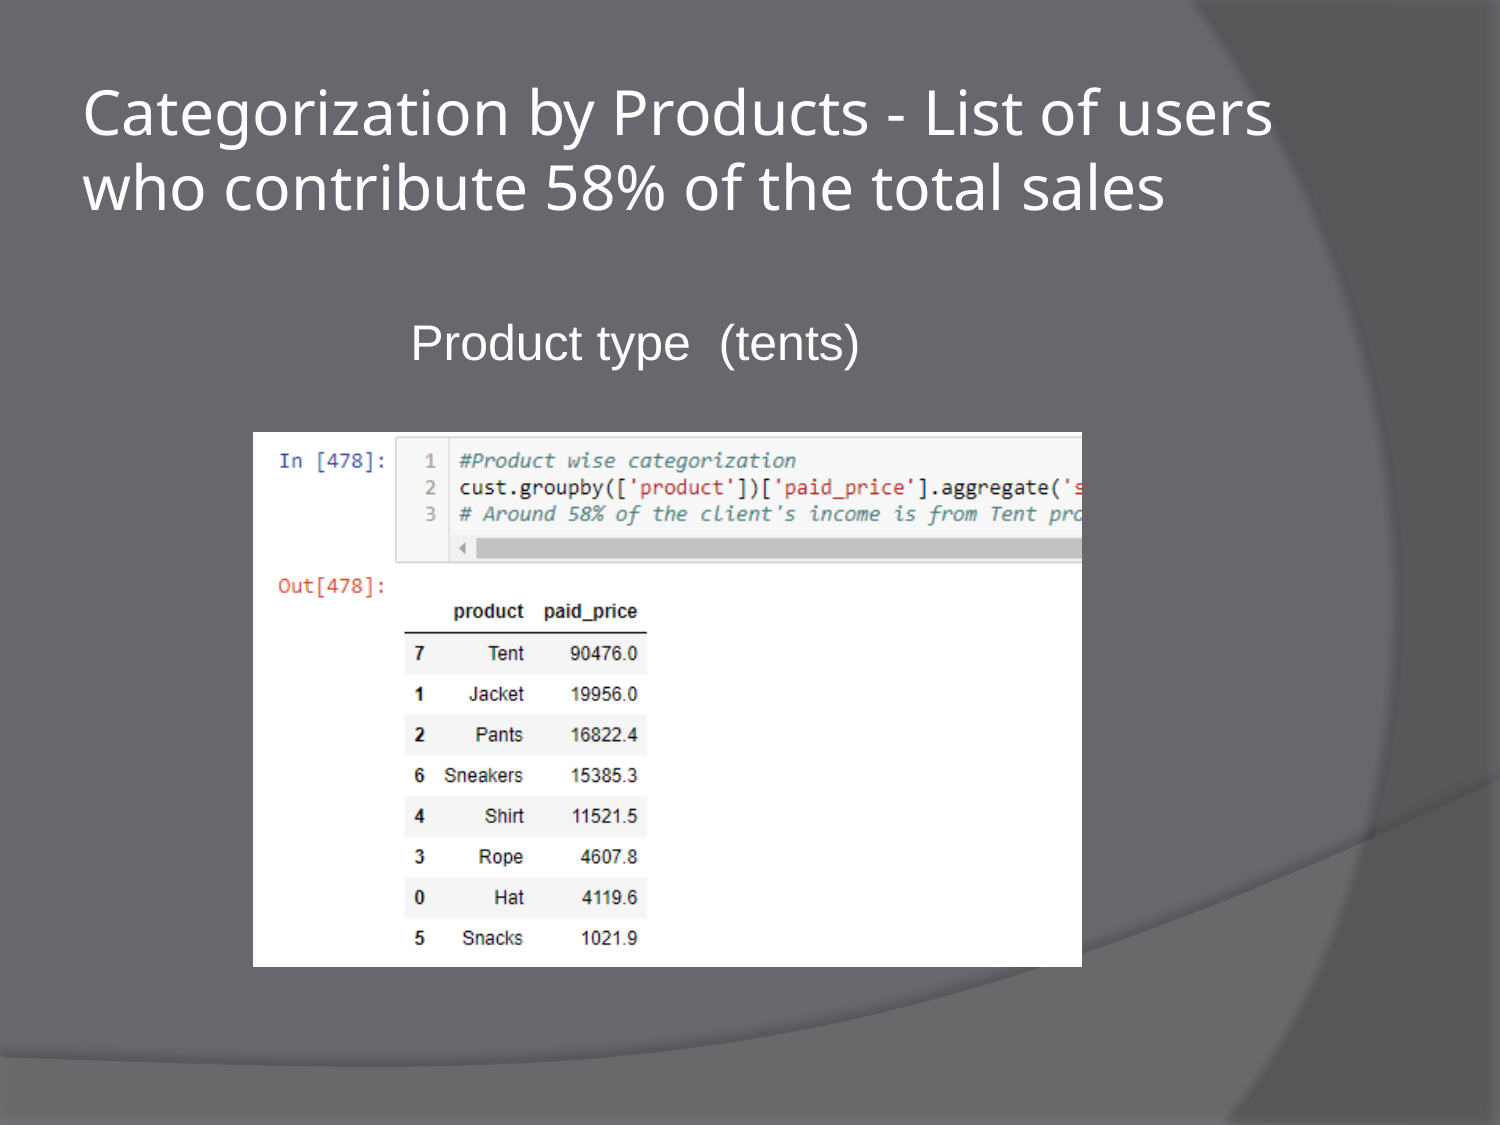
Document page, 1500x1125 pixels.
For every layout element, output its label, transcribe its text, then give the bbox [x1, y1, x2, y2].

text_box Product type (tents) [395, 302, 880, 378]
title Categorization by Products - List of users who contribute 58% of the total sales [75, 54, 1300, 243]
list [253, 432, 1083, 968]
